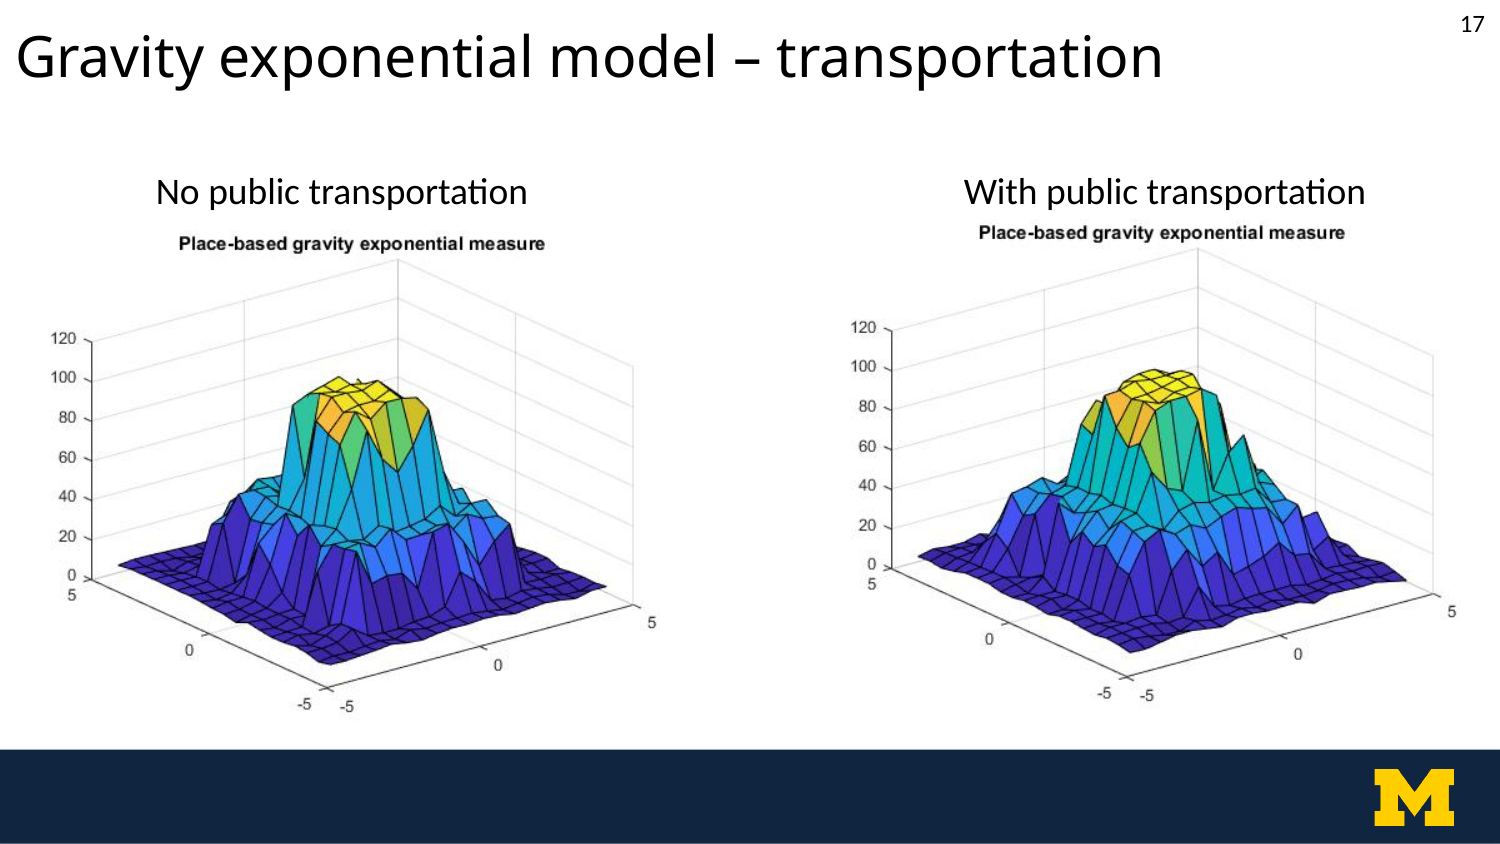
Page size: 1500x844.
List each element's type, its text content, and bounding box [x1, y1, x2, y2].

text_box No public transportation [141, 159, 544, 220]
picture [0, 220, 700, 746]
text_box 17 [1162, 0, 1500, 45]
text_box With public transportation [948, 159, 1382, 209]
text_box Gravity exponential model – transportation [0, 0, 1294, 118]
picture [799, 209, 1500, 735]
